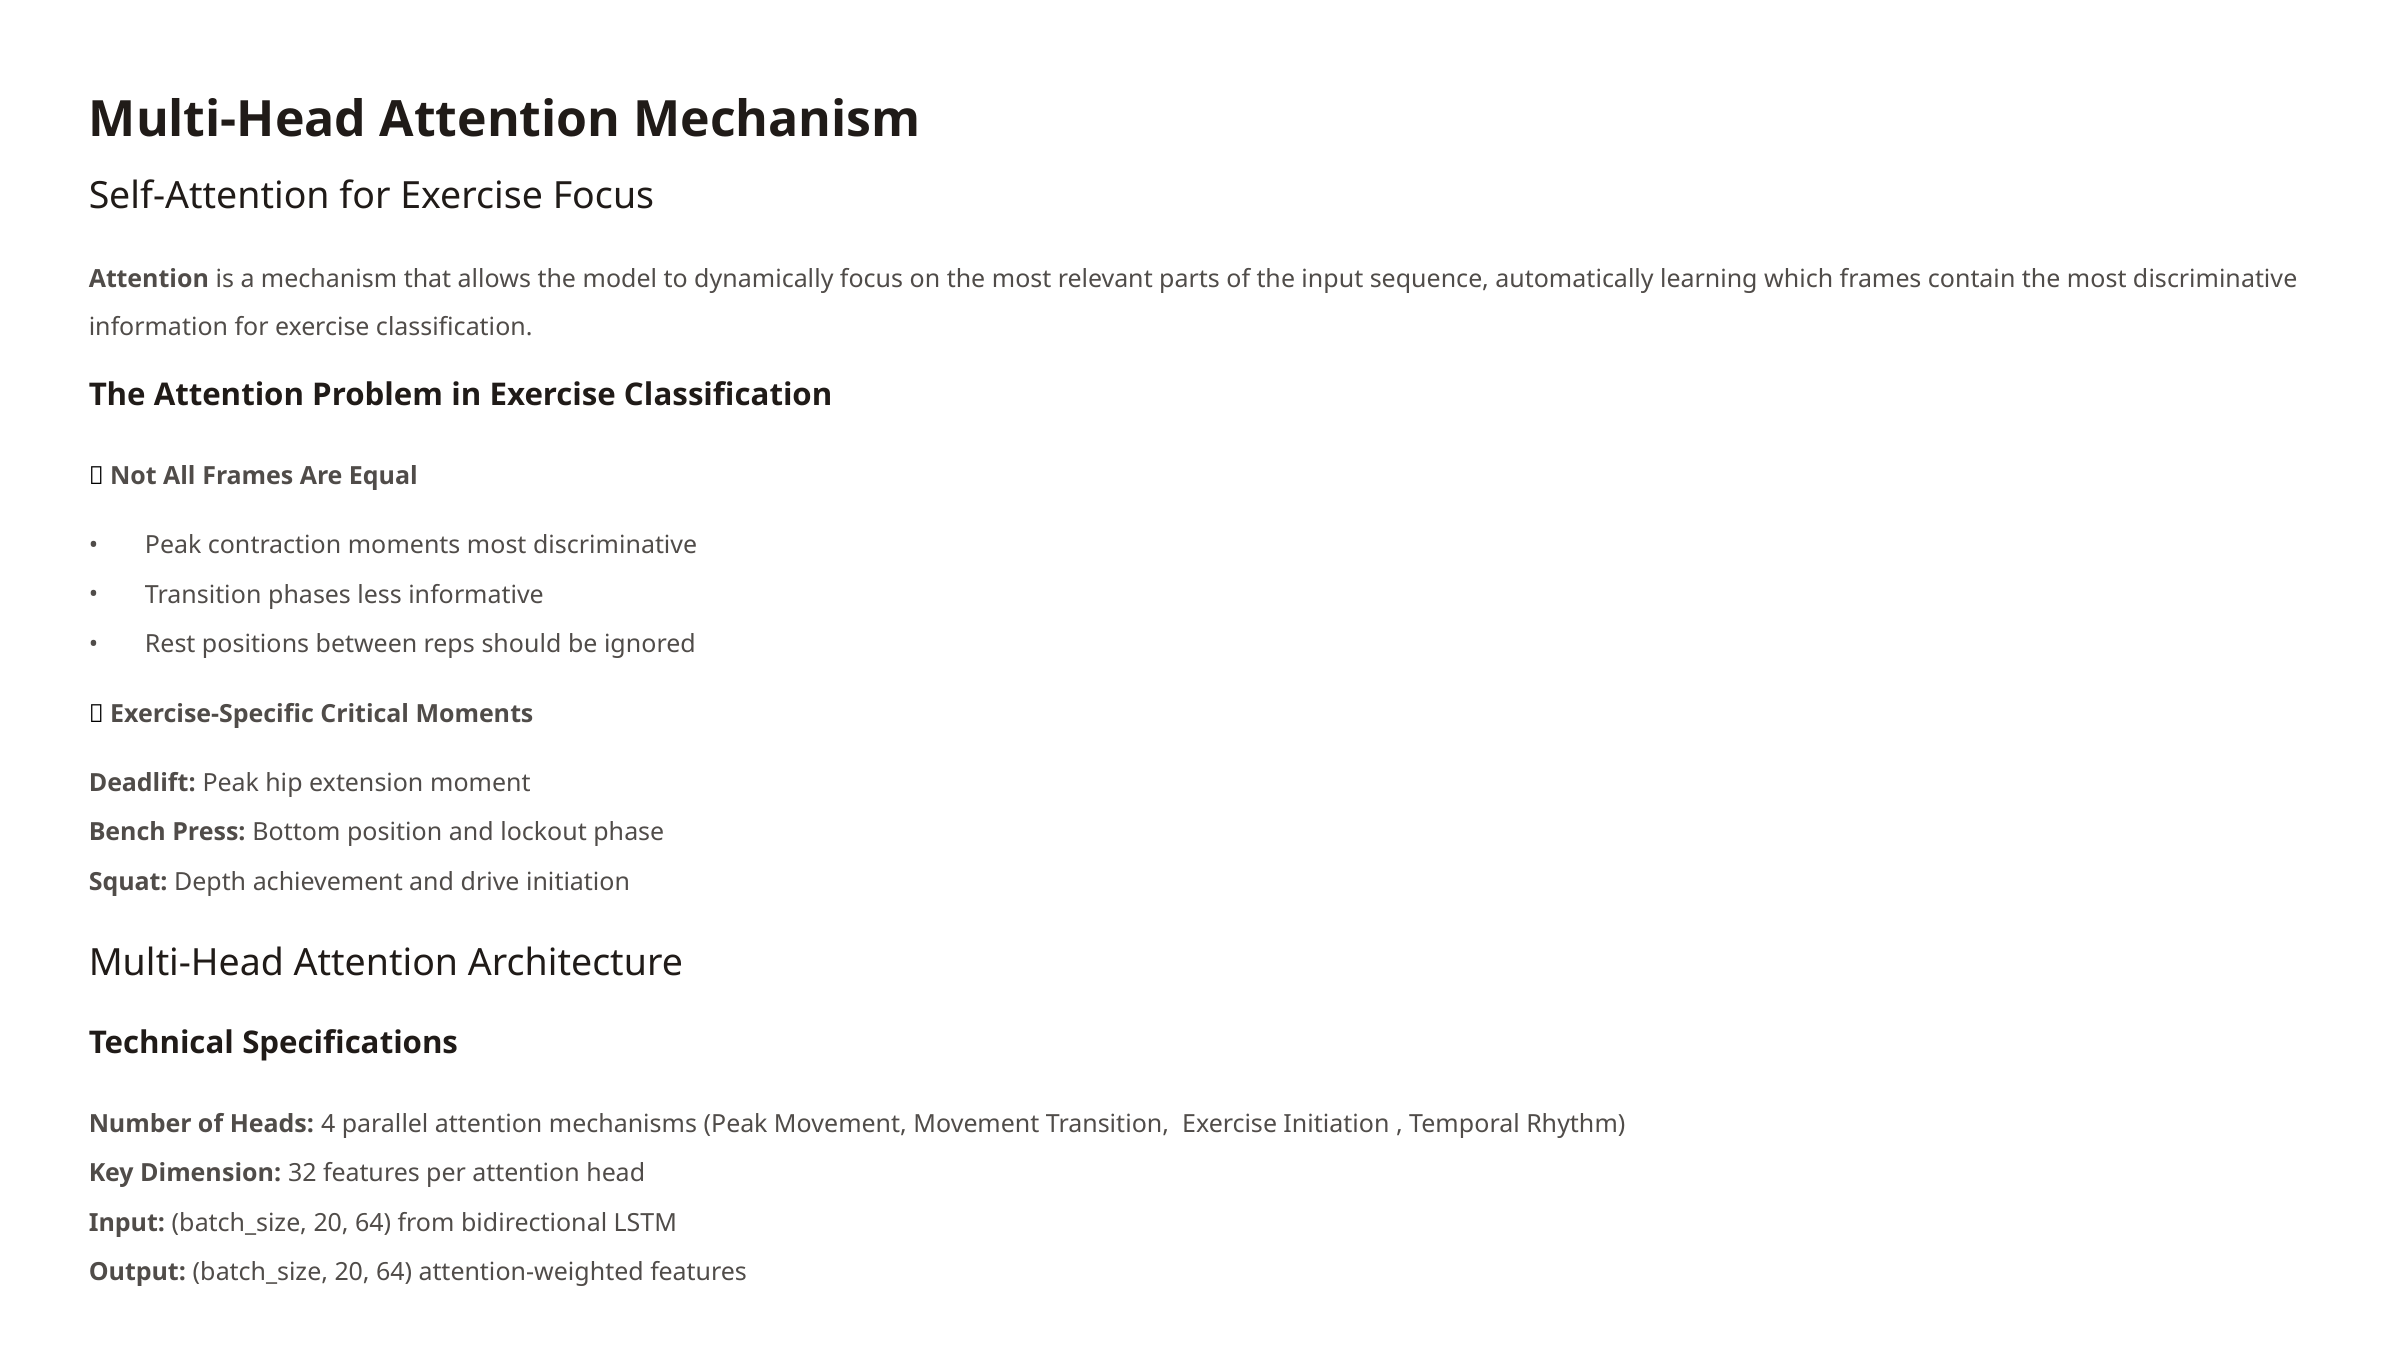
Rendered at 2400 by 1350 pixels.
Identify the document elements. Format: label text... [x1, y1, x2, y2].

text_box Input: (batch_size, 20, 64) from bidirectional LSTM [88, 1188, 2312, 1230]
text_box Deadlift: Peak hip extension moment [88, 748, 2312, 790]
text_box Squat: Depth achievement and drive initiation [88, 847, 2312, 889]
text_box 🎯 Not All Frames Are Equal [88, 442, 2312, 483]
text_box Peak contraction moments most discriminative [88, 511, 2312, 553]
text_box Number of Heads: 4 parallel attention mechanisms (Peak Movement, Movement Transition, Exercise Initiation , Temporal Rhythm) [88, 1089, 2312, 1131]
text_box Self-Attention for Exercise Focus [88, 159, 702, 208]
text_box Multi-Head Attention Architecture [88, 926, 734, 975]
text_box Bench Press: Bottom position and lockout phase [88, 798, 2312, 839]
text_box The Attention Problem in Exercise Classification [88, 364, 877, 405]
text_box Output: (batch_size, 20, 64) attention-weighted features [88, 1238, 2312, 1279]
text_box 🎯 Exercise-Specific Critical Moments [88, 679, 2312, 721]
text_box Key Dimension: 32 features per attention head [88, 1139, 2312, 1180]
text_box Attention is a mechanism that allows the model to dynamically focus on the most relevant parts of the input sequence, automatically learning which frames contain the most discriminative information for exercise classification. [88, 245, 2312, 327]
text_box Rest positions between reps should be ignored [88, 610, 2312, 652]
text_box Transition phases less informative [88, 561, 2312, 602]
text_box Technical Specifications [88, 1012, 482, 1052]
text_box Multi-Head Attention Mechanism [88, 70, 957, 135]
